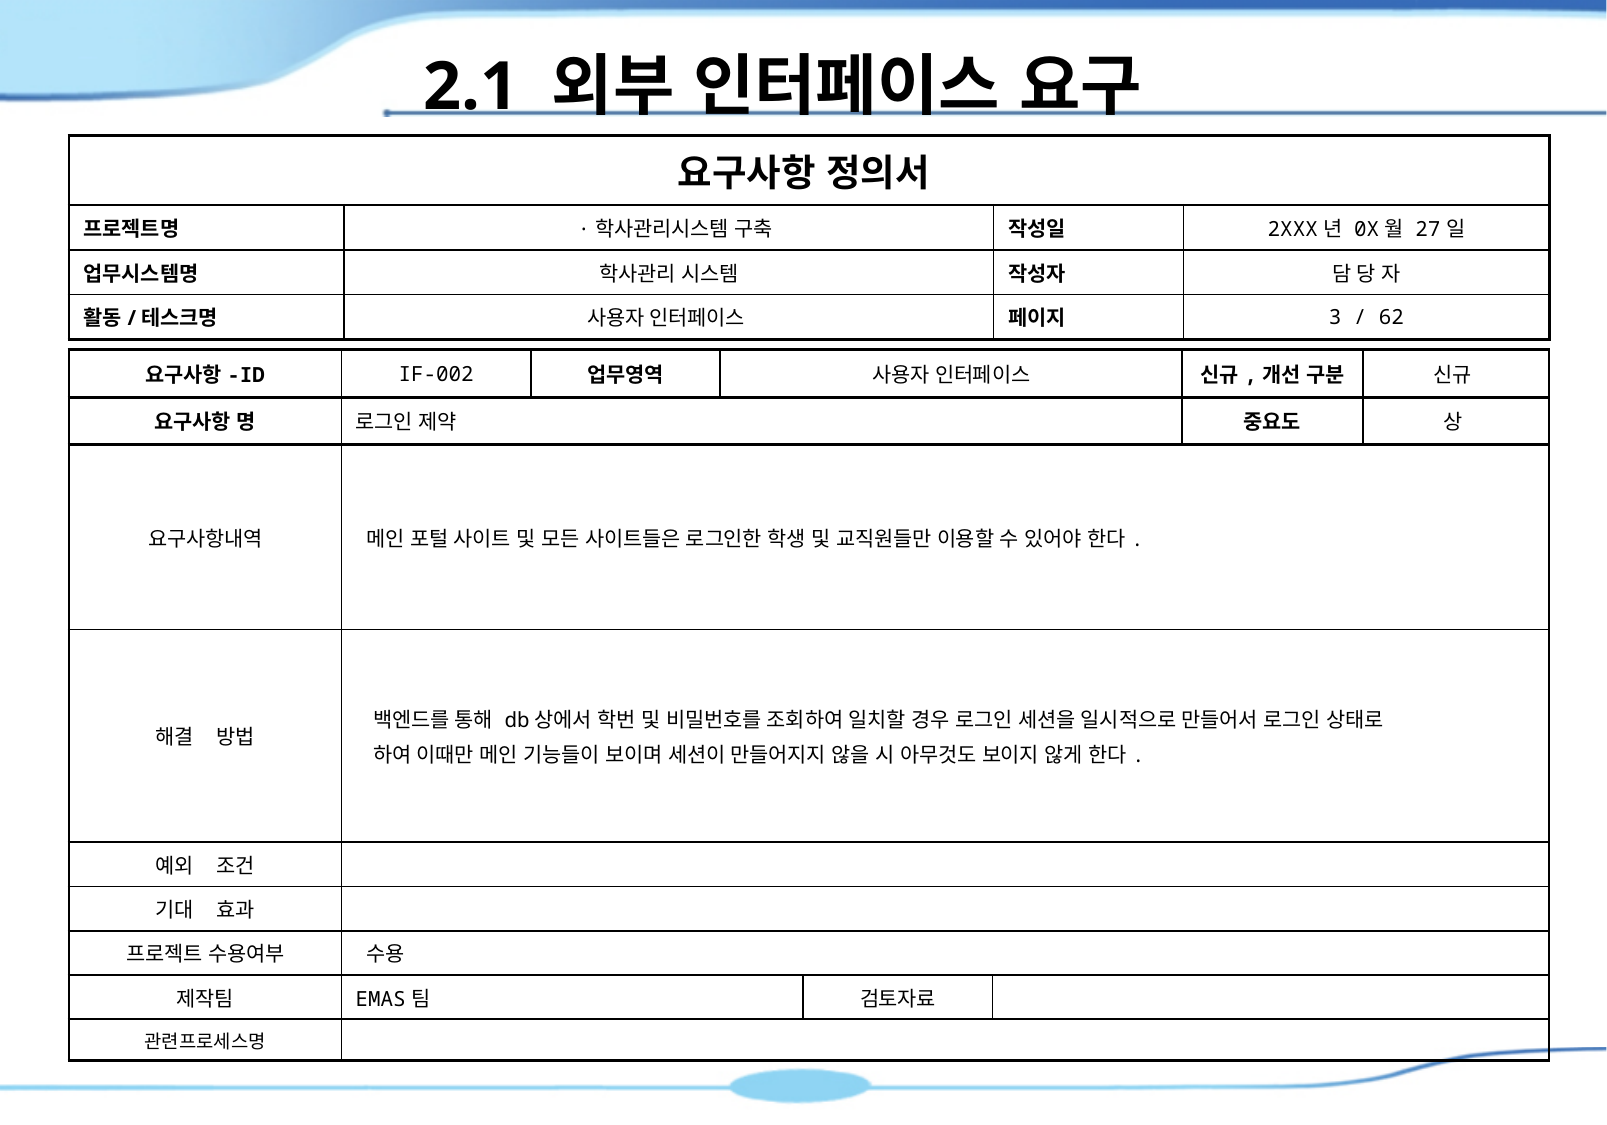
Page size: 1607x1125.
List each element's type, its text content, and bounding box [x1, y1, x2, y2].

table_cell 중요도 [1183, 399, 1362, 443]
table_cell [993, 976, 1548, 1018]
table_cell 활동/테스크명 [70, 295, 343, 338]
text_box 2.1 외부 인터페이스 요구 [254, 27, 1311, 149]
table_cell 업무시스템명 [70, 251, 343, 294]
table_cell ·학사관리시스템 구축 [345, 206, 993, 249]
table_cell 작성일 [994, 206, 1183, 249]
table_cell 메인 포털 사이트 및 모든 사이트들은 로그인한 학생 및 교직원들만 이용할 수 있어야 한다. [342, 446, 1548, 629]
table_cell 담 당 자 [1184, 251, 1548, 294]
table_header 사용자 인터페이스 [721, 351, 1181, 396]
table_cell 3 / 62 [1184, 295, 1548, 338]
table_cell 해결 방법 [70, 630, 341, 841]
table_cell 로그인 제약 [342, 399, 1181, 443]
table_header 요구사항-ID [70, 351, 341, 396]
table_header 신규 [1364, 351, 1548, 396]
table_cell 기대 효과 [70, 887, 341, 930]
table_cell 2XXX년 0X월 27일 [1184, 206, 1548, 249]
table_cell EMAS팀 [342, 976, 802, 1018]
table_cell 학사관리 시스템 [345, 251, 993, 294]
table_header IF-002 [342, 351, 530, 396]
table_cell 예외 조건 [70, 843, 341, 886]
table_cell 프로젝트명 [70, 206, 343, 249]
table_cell 검토자료 [804, 976, 992, 1018]
table_cell 제작팀 [70, 976, 341, 1018]
table_cell 요구사항 명 [70, 399, 341, 443]
table_cell 작성자 [994, 251, 1183, 294]
table_cell 수용 [342, 932, 1548, 974]
table_cell [342, 843, 1548, 886]
table_cell [342, 887, 1548, 930]
table_cell [342, 1020, 1548, 1059]
table_cell 관련프로세스명 [70, 1020, 341, 1059]
table_cell 요구사항내역 [70, 446, 341, 629]
table_header 요구사항 정의서 [70, 137, 1548, 204]
table_cell 페이지 [994, 295, 1183, 338]
table_cell 상 [1364, 399, 1548, 443]
picture [0, 1047, 1607, 1113]
table_cell 백엔드를 통해 db상에서 학번 및 비밀번호를 조회하여 일치할 경우 로그인 세션을 일시적으로 만들어서 로그인 상태로 하여 이때만 메인 기능들이 보이며 세션이 만들어지지 않을 시 아무것도 보이지 않게 한다. [342, 630, 1548, 841]
table_header 업무영역 [532, 351, 719, 396]
table_cell 사용자 인터페이스 [345, 295, 993, 338]
picture [0, 0, 1607, 117]
table_cell 프로젝트 수용여부 [70, 932, 341, 974]
table_header 신규,개선 구분 [1183, 351, 1362, 396]
